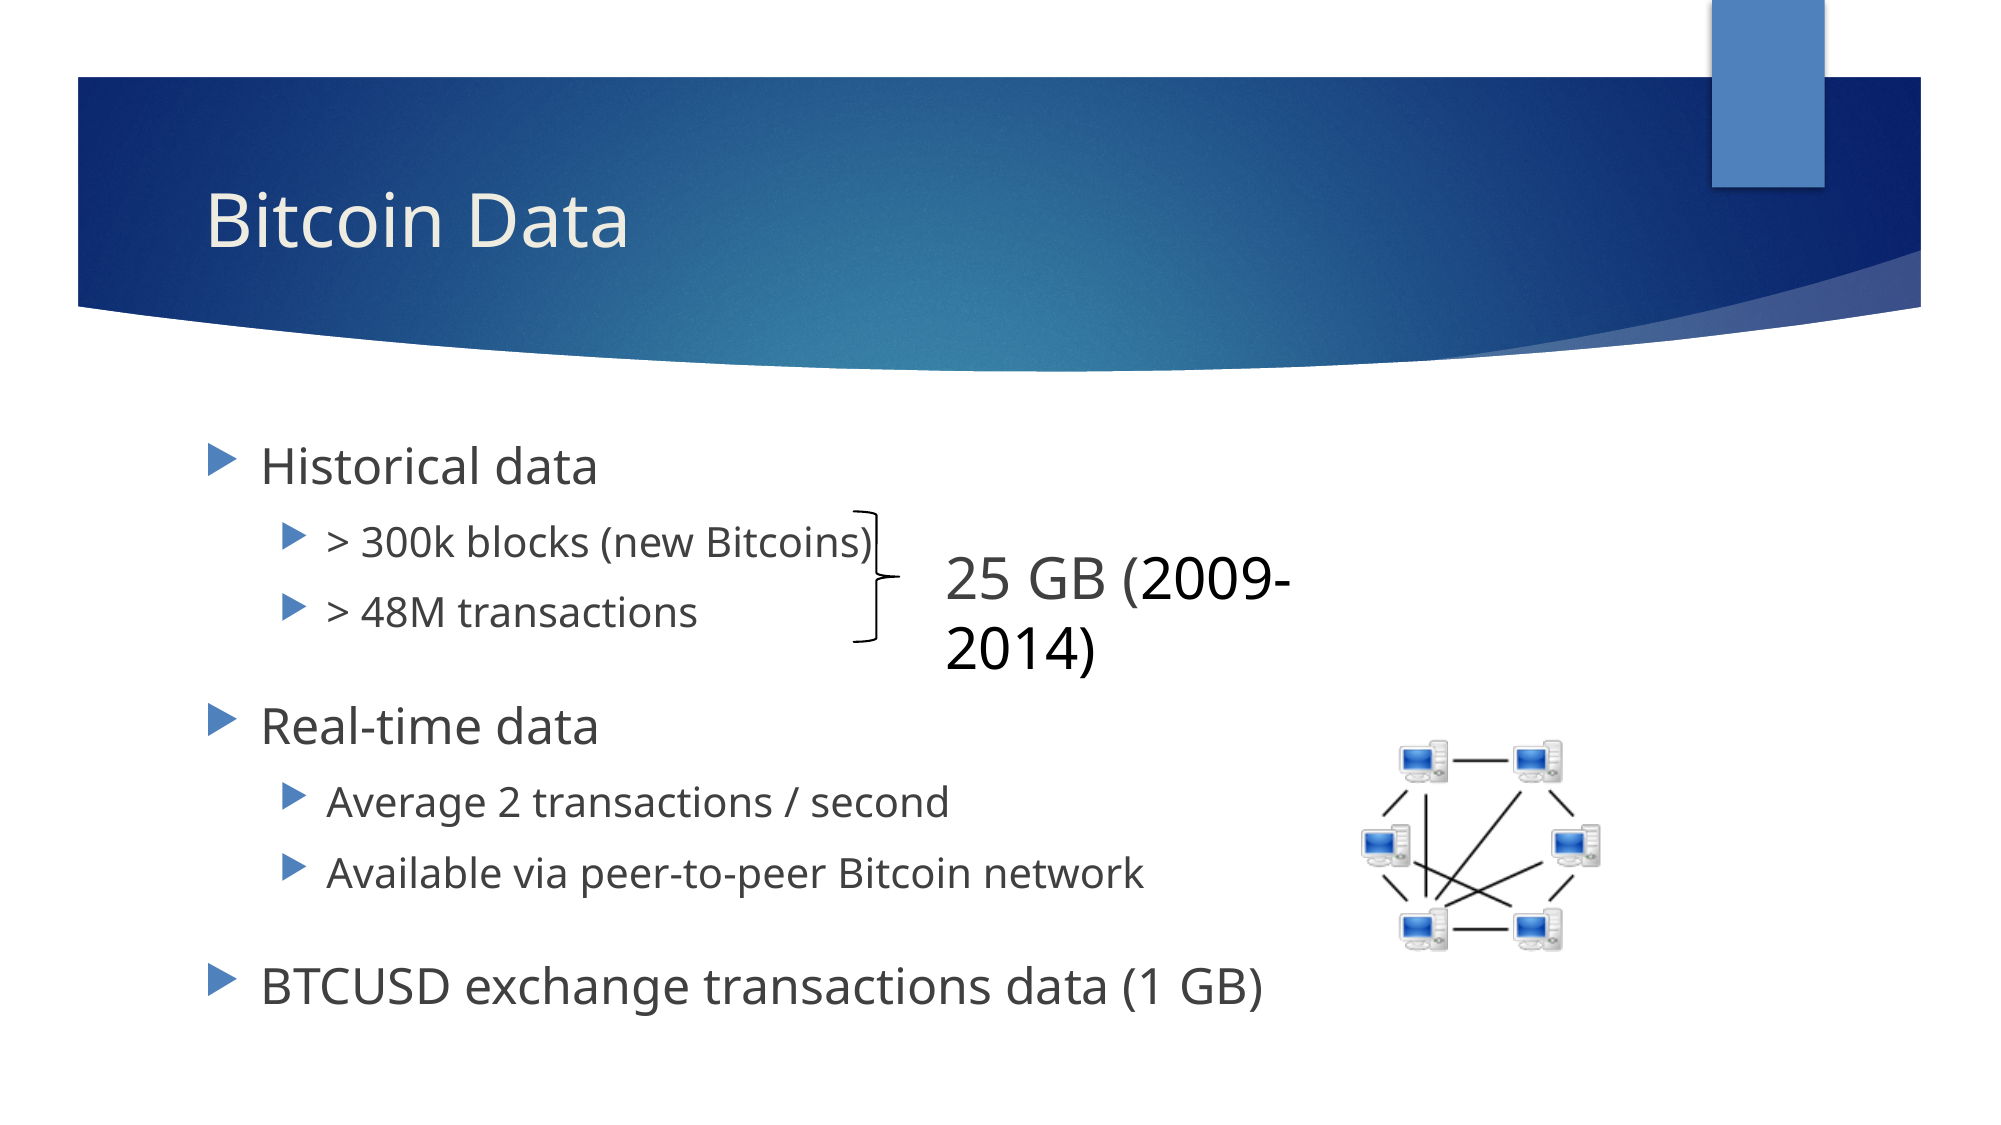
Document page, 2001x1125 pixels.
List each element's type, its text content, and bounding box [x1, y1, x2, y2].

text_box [853, 511, 1411, 643]
title Bitcoin Data [189, 159, 1638, 276]
list Historical data > 300k blocks (new Bitcoins) > 48M transactions Real-time data Average 2 transactions / second Available via peer-to-peer Bitcoin network BTCUSD exchange transactions data (1 GB) [189, 427, 1638, 988]
picture [1324, 684, 1638, 1009]
